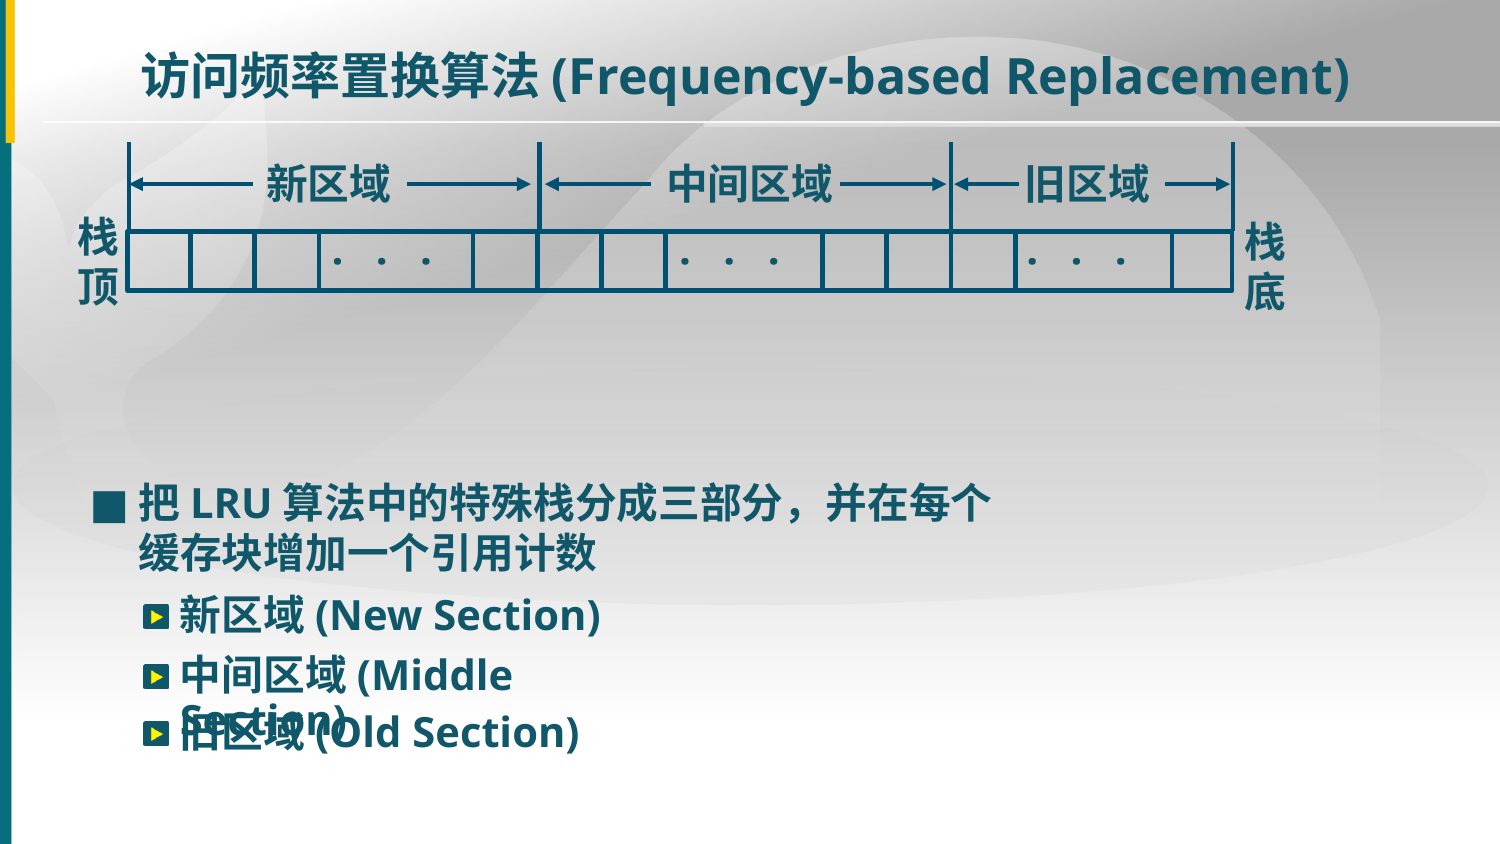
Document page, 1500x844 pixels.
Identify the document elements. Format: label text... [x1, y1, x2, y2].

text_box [143, 646, 699, 706]
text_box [143, 703, 652, 763]
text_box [74, 468, 1038, 581]
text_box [128, 141, 540, 202]
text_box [544, 141, 952, 202]
picture [0, 0, 1500, 844]
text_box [143, 586, 652, 646]
text_box 访问频率置换算法(Frequency-based Replacement) [70, 37, 1421, 121]
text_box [62, 203, 1302, 327]
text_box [954, 141, 1234, 202]
